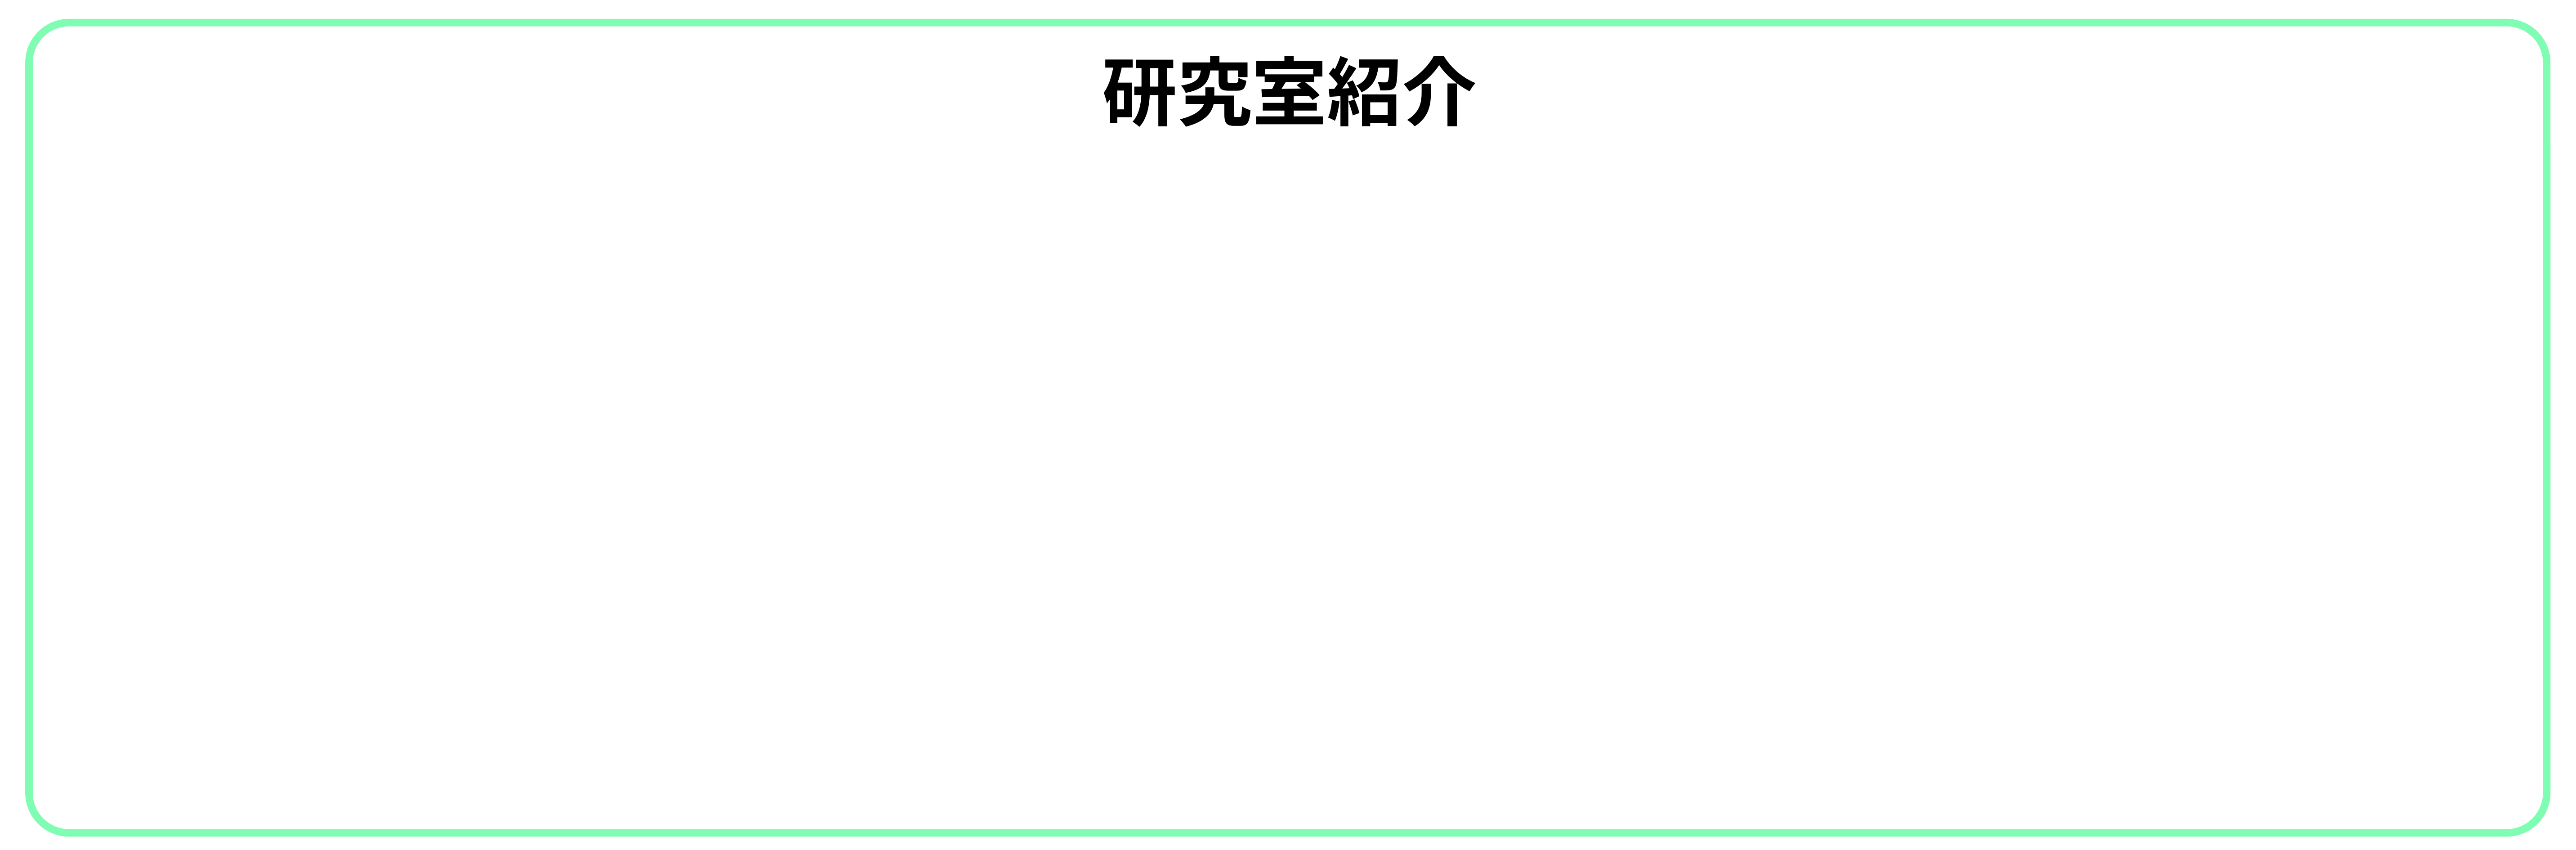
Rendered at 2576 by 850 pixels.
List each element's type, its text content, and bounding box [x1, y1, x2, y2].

title 研究室紹介 [577, 27, 2003, 164]
